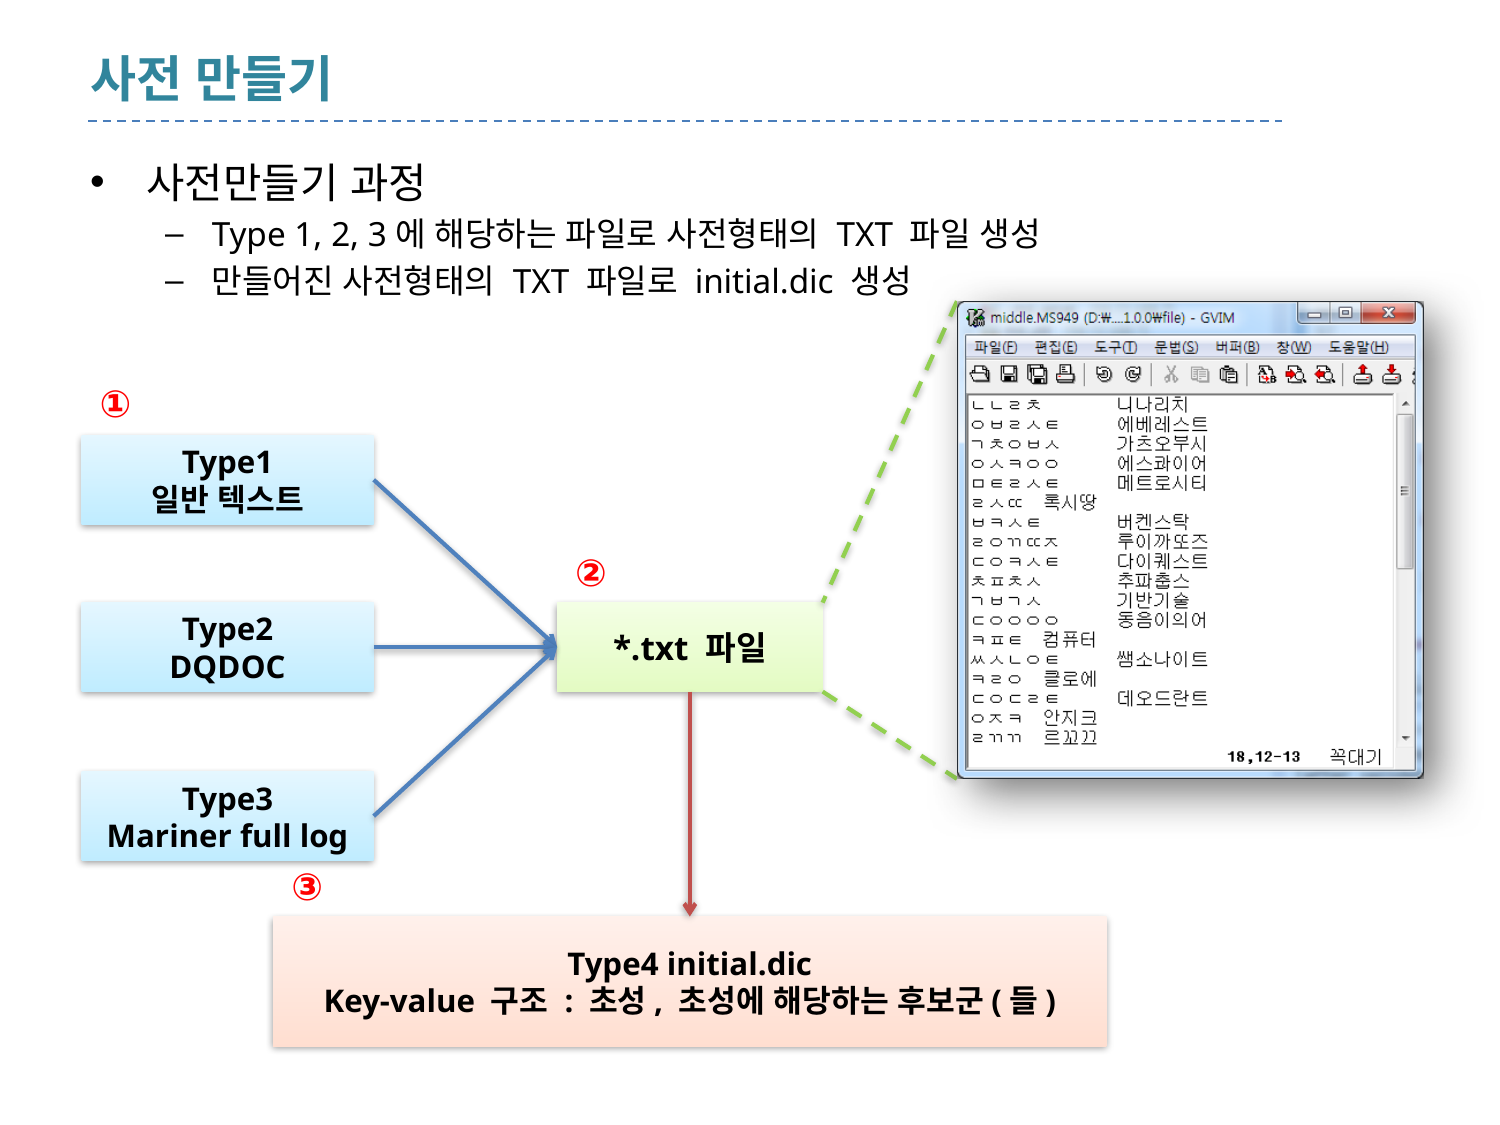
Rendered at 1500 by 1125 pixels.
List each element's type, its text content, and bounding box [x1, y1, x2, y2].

title 사전 만들기 [75, 30, 1425, 124]
list 사전만들기 과정 Type 1, 2, 3에 해당하는 파일로 사전형태의 TXT 파일 생성 만들어진 사전형태의 TXT 파일로 initial.dic 생성 [75, 149, 1425, 438]
list 사전만들기 과정 Type 1, 2, 3에 해당하는 파일로 사전형태의 TXT 파일 생성 만들어진 사전형태의 TXT 파일로 initial.dic 생성 [75, 864, 1425, 1083]
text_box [81, 300, 1424, 1048]
